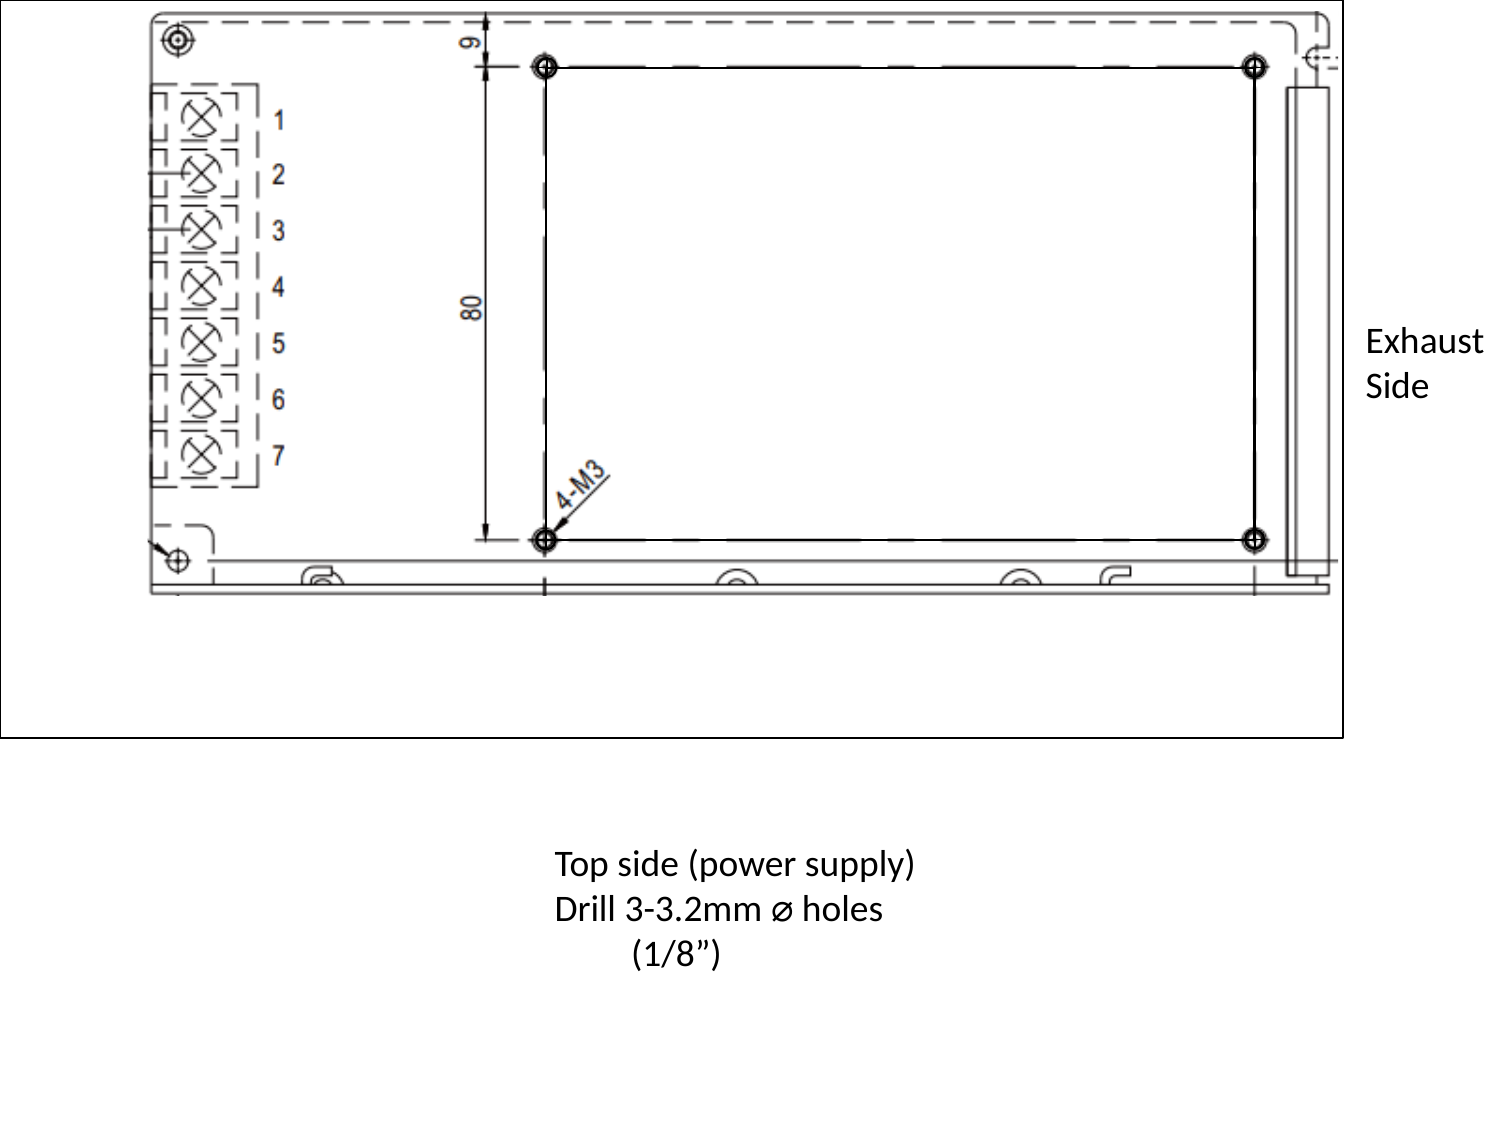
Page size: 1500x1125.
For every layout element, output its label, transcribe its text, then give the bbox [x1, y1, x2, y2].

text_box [1244, 529, 1265, 549]
picture [147, 11, 1339, 596]
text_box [537, 57, 557, 78]
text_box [1244, 57, 1265, 78]
text_box Exhaust Side [1350, 308, 1500, 414]
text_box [536, 530, 556, 550]
text_box Top side (power supply) Drill 3-3.2mm ⌀ holes (1/8”) [539, 831, 932, 1027]
text_box [0, 0, 1345, 740]
